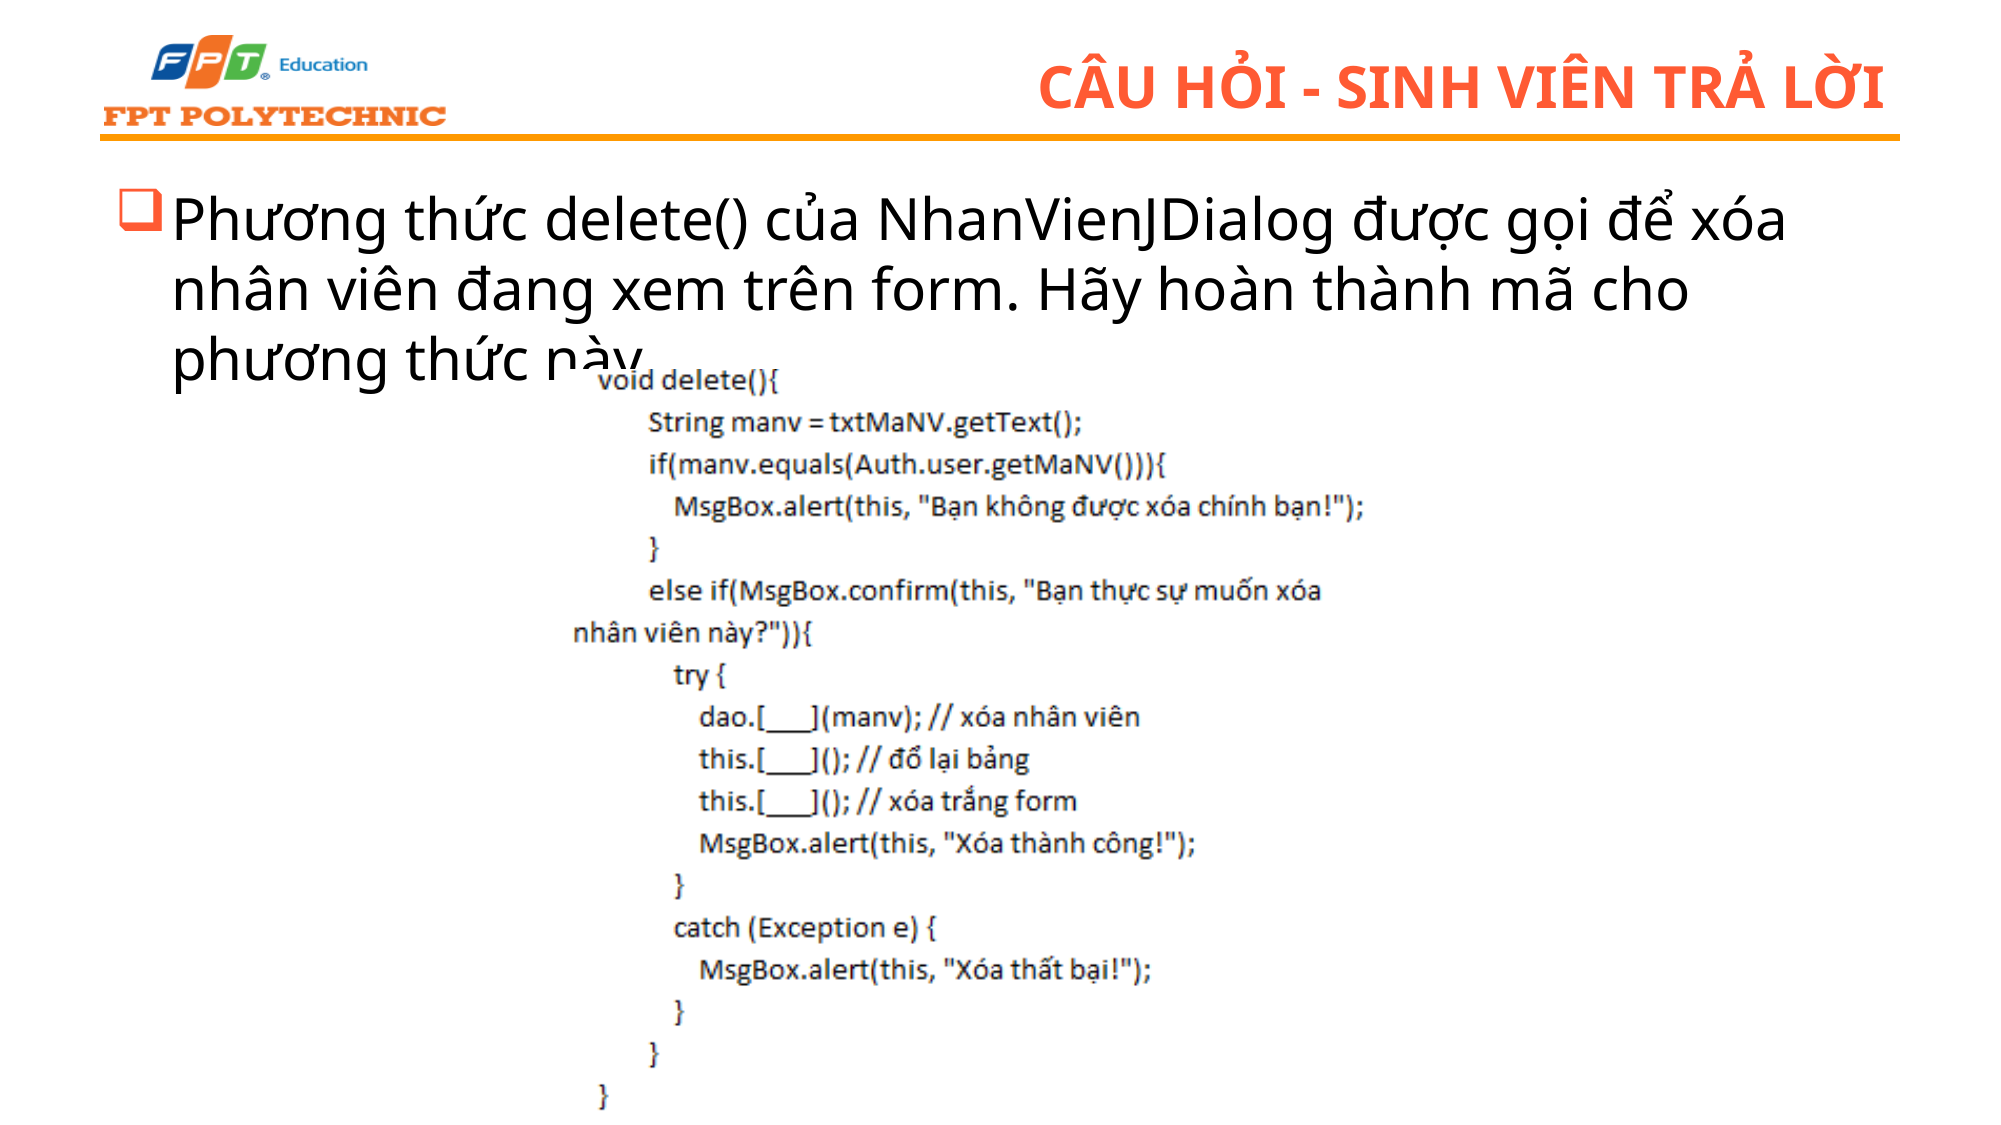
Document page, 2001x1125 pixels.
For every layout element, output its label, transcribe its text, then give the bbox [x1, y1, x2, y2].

title Câu hỏi - sinh viên trả lời [450, 45, 1900, 125]
picture [104, 35, 450, 126]
list Phương thức delete() của NhanVienJDialog được gọi để xóa nhân viên đang xem trên form. Hãy hoàn thành mã cho phương thức này [99, 174, 1900, 1038]
picture [568, 369, 1376, 1125]
